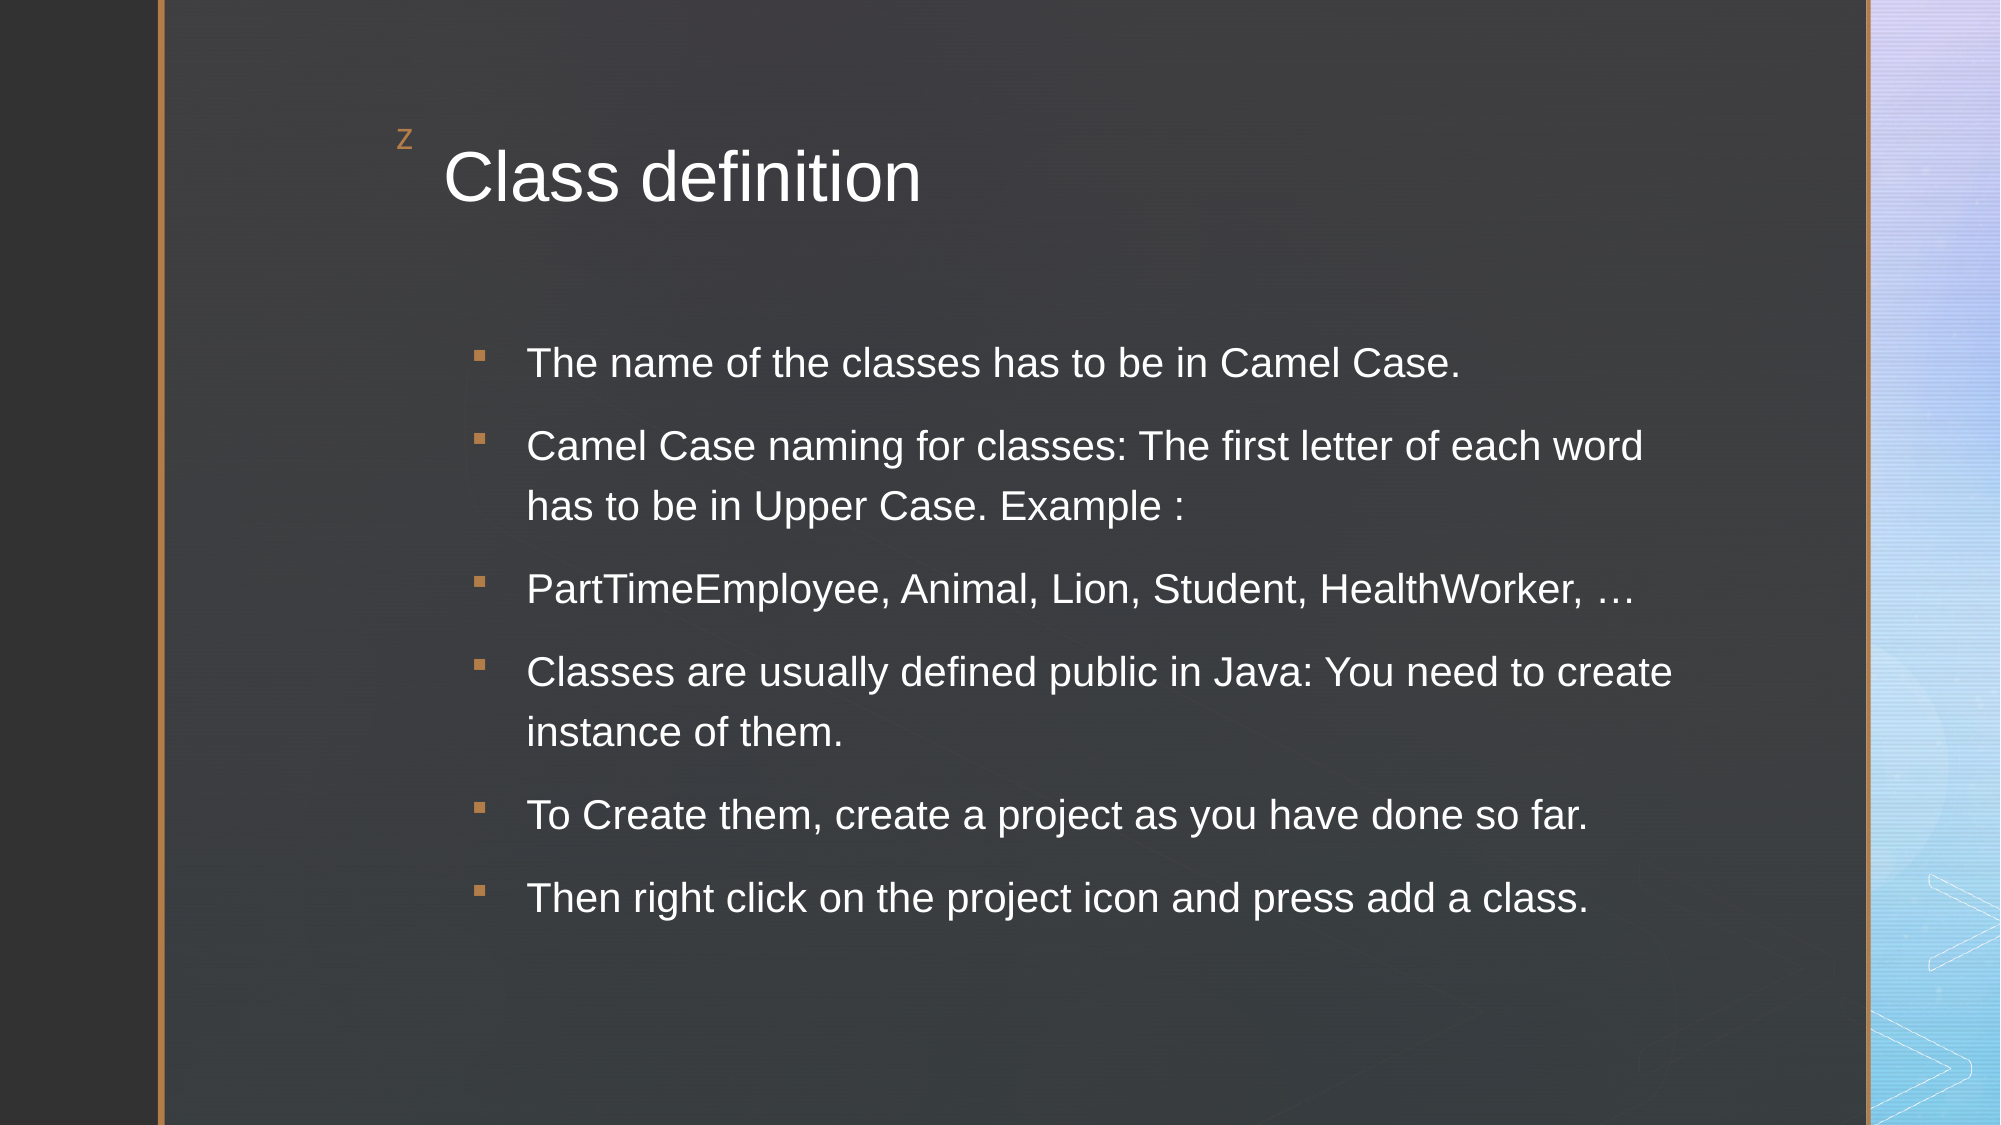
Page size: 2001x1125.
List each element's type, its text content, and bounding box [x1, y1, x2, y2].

picture [1871, 0, 2001, 1125]
list The name of the classes has to be in Camel Case. Camel Case naming for classes: The first letter of each word has to be in Upper Case. Example : PartTimeEmployee, Animal, Lion, Student, HealthWorker, … Classes are usually defined public in Java: You need to create instance of them. To Create them, create a project as you have done so far. Then right click on the project icon and press add a class. [454, 336, 1734, 993]
title Class definition [428, 132, 1734, 310]
